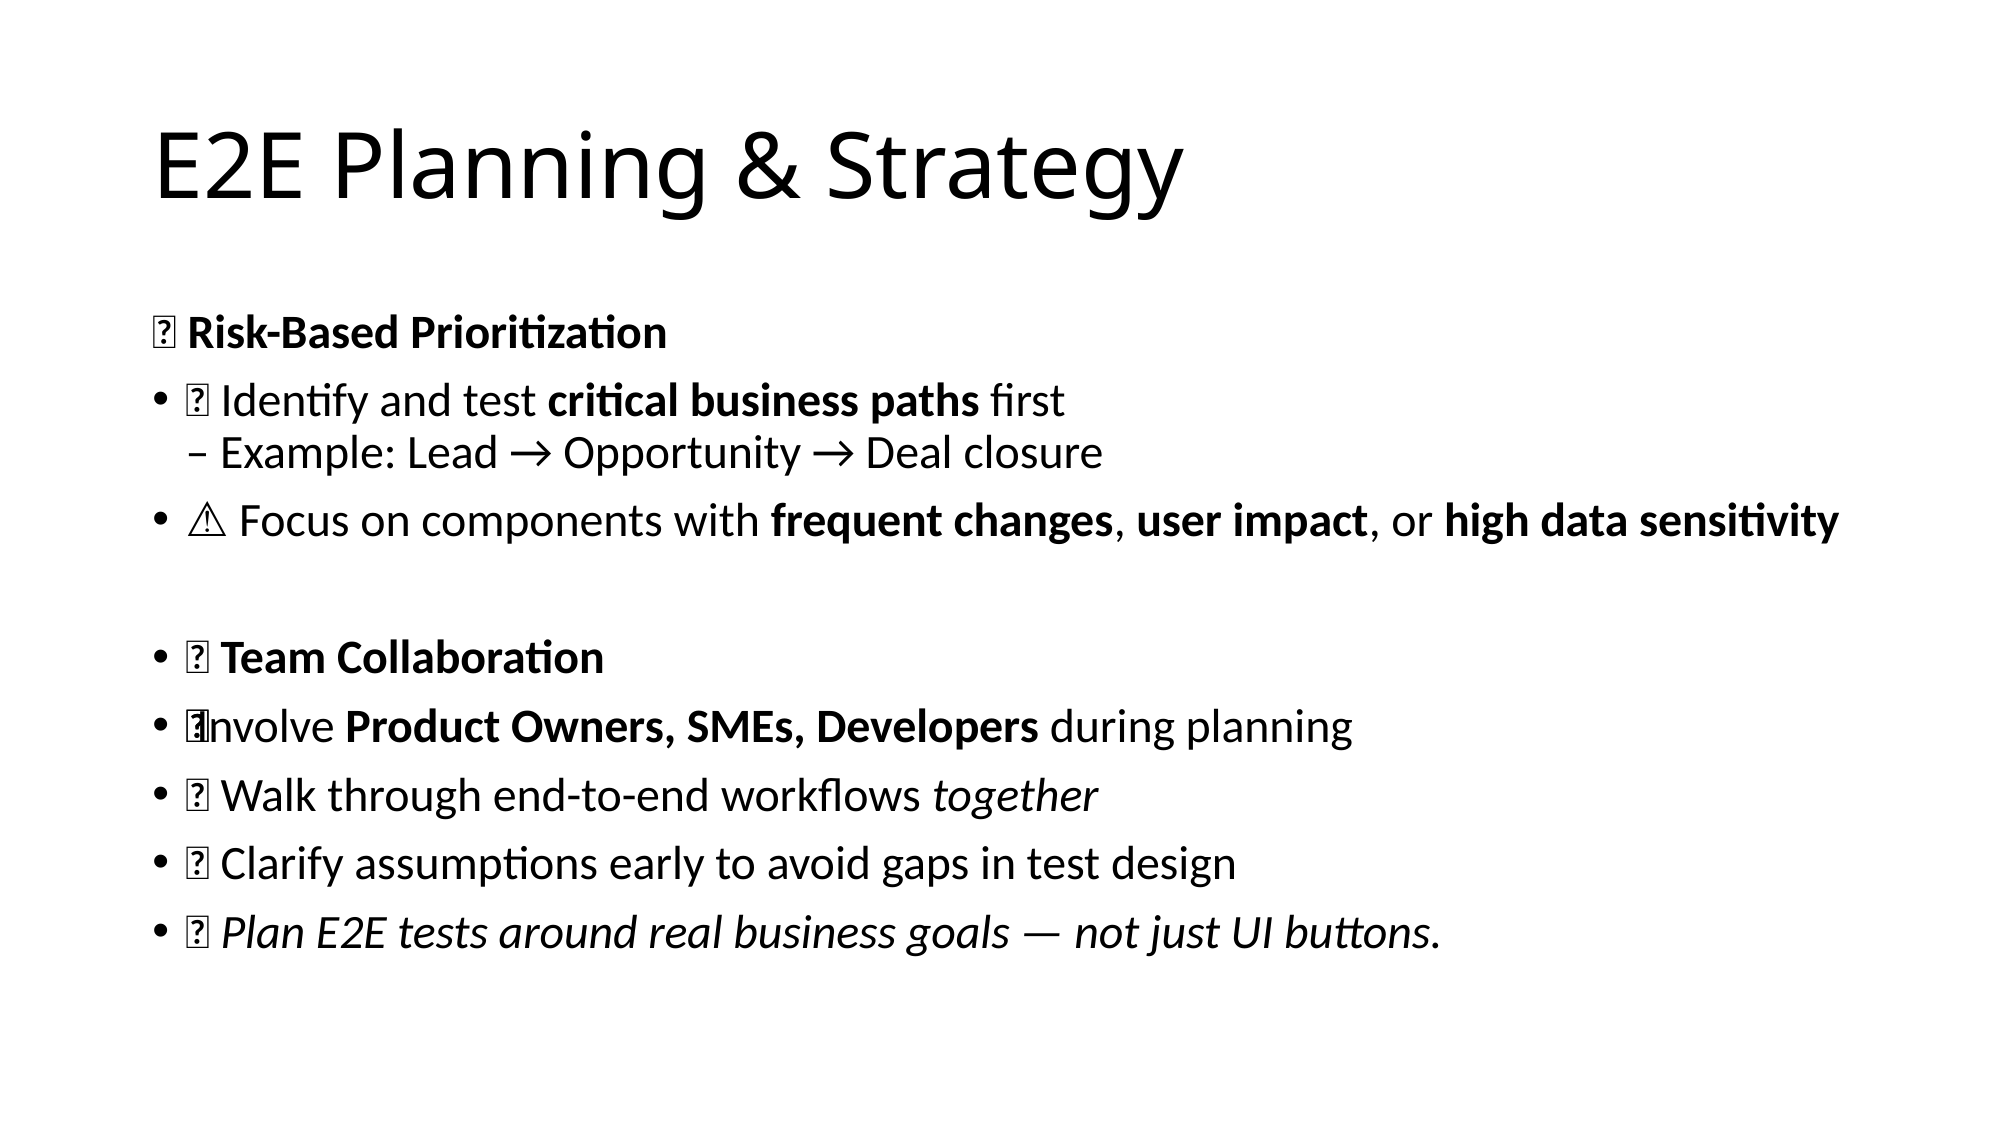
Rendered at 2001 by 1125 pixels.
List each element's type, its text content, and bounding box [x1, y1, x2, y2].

title E2E Planning & Strategy [137, 59, 1863, 278]
list 🔹 Risk-Based Prioritization 🚨 Identify and test critical business paths first – Example: Lead → Opportunity → Deal closure ⚠️ Focus on components with frequent changes, user impact, or high data sensitivity 🔹 Team Collaboration 🧑‍🤝‍🧑 Involve Product Owners, SMEs, Developers during planning 📅 Walk through end-to-end workflows together 💬 Clarify assumptions early to avoid gaps in test design 🎯 Plan E2E tests around real business goals — not just UI buttons. [137, 299, 1863, 1014]
